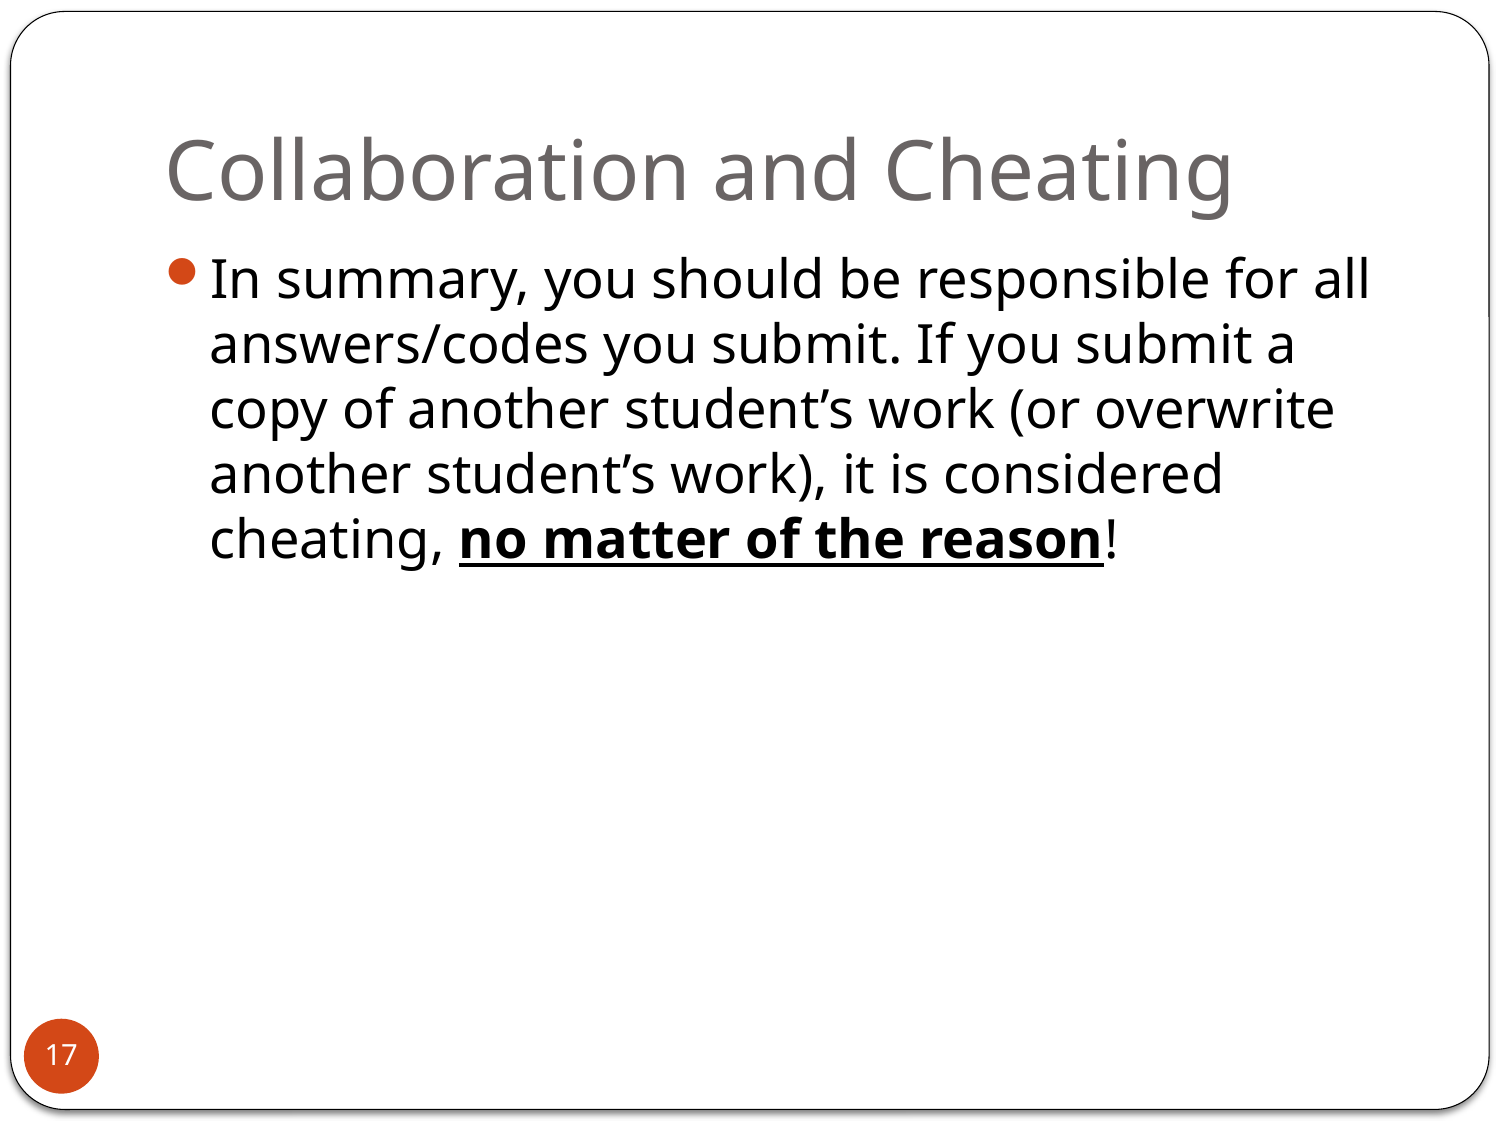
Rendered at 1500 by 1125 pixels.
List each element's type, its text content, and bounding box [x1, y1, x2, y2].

slide_number 17 [23, 1018, 99, 1094]
title Collaboration and Cheating [150, 45, 1425, 233]
list In summary, you should be responsible for all answers/codes you submit. If you submit a copy of another student’s work (or overwrite another student’s work), it is considered cheating, no matter of the reason! [150, 237, 1425, 988]
